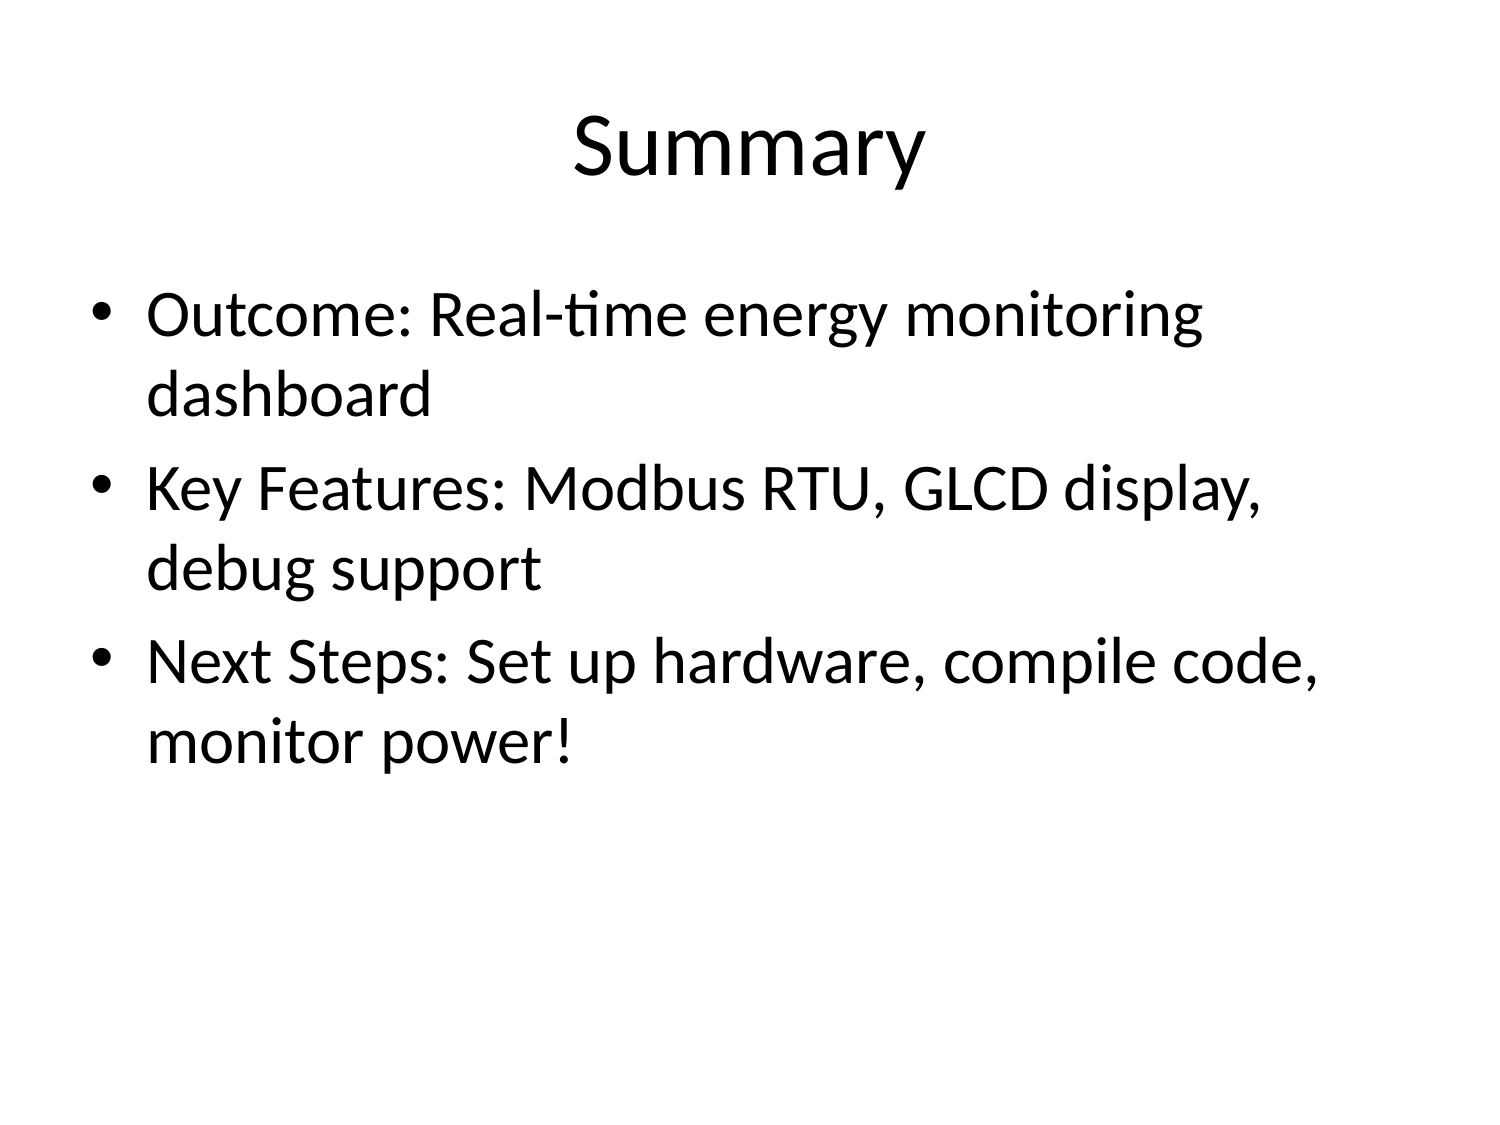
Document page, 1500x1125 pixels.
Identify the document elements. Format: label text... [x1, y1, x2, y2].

title Summary [75, 45, 1425, 233]
list Outcome: Real-time energy monitoring dashboard Key Features: Modbus RTU, GLCD display, debug support Next Steps: Set up hardware, compile code, monitor power! [75, 262, 1425, 1005]
